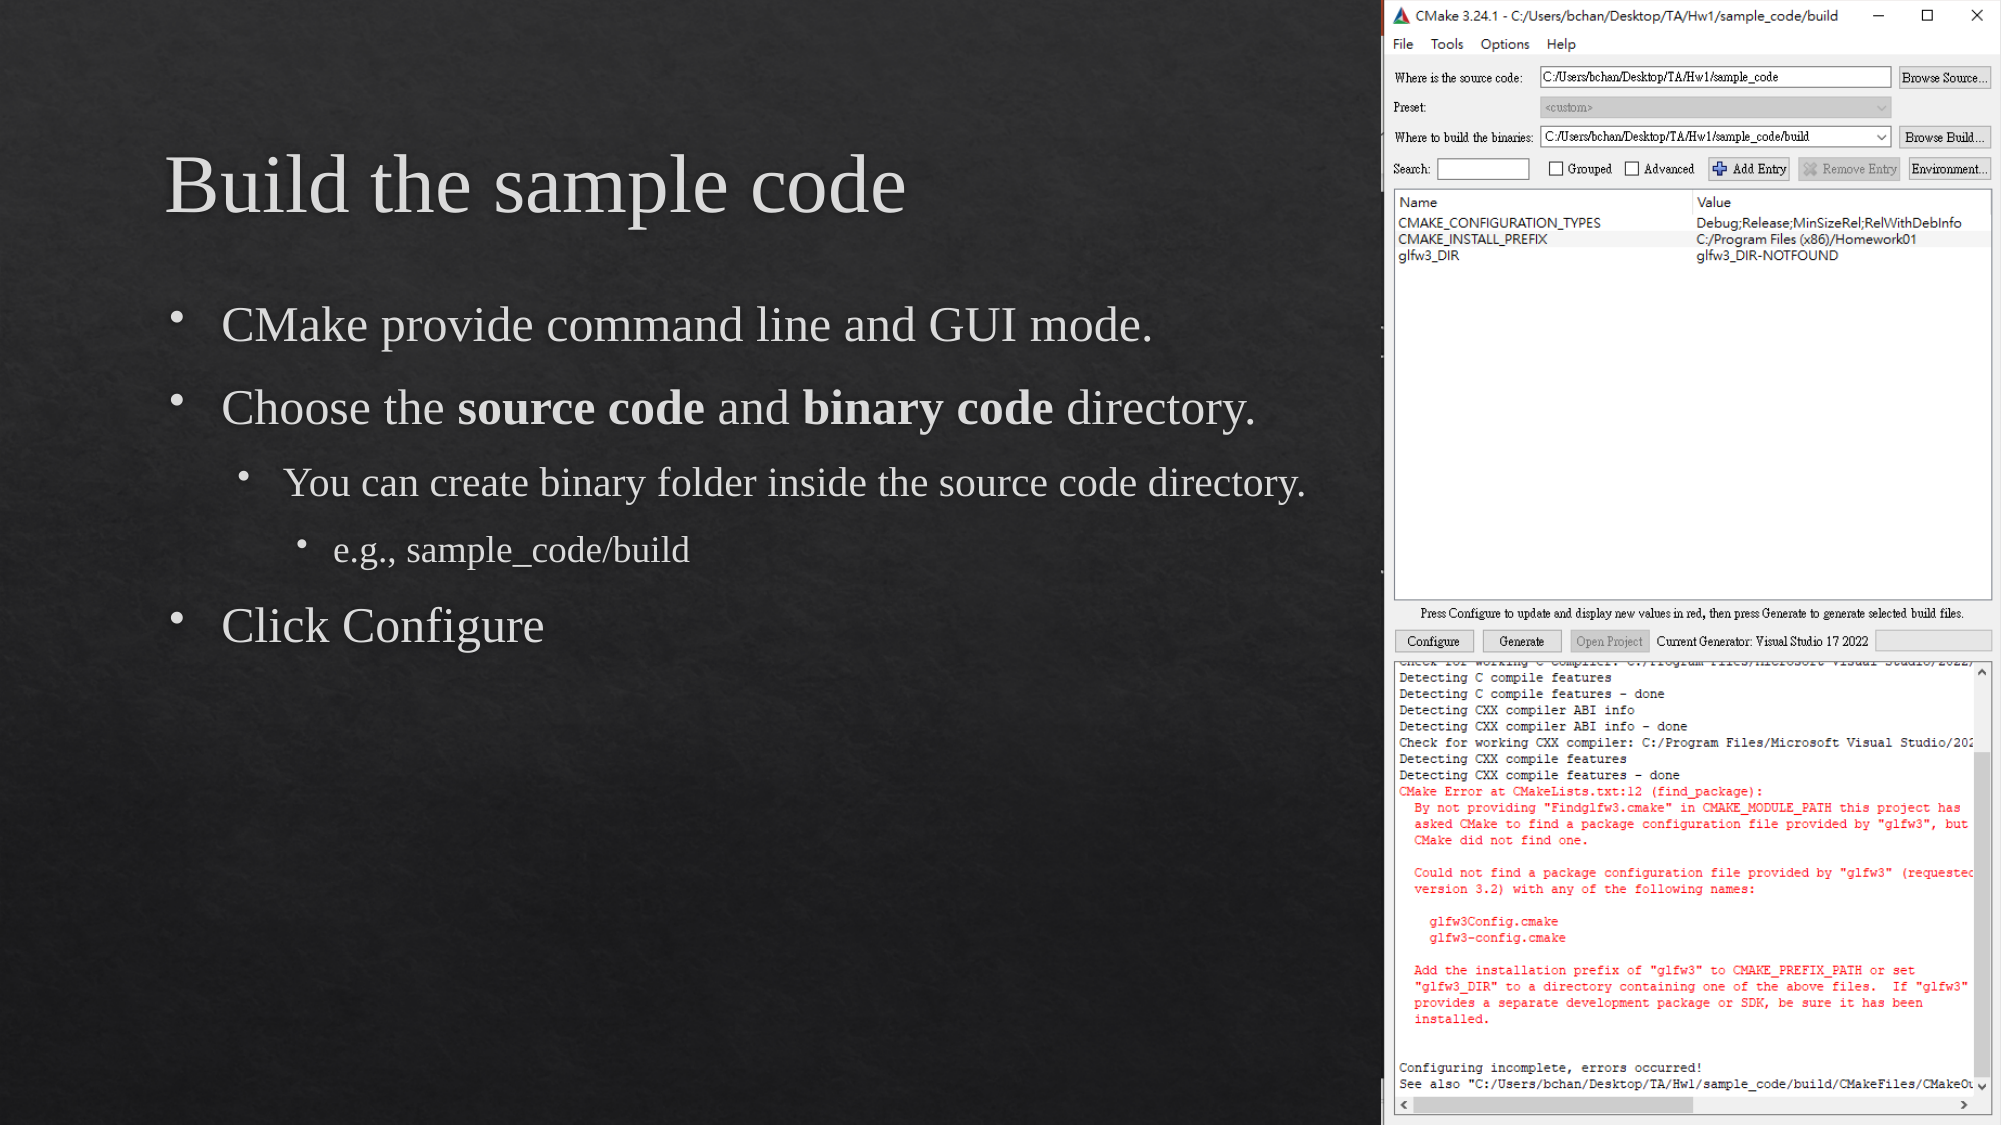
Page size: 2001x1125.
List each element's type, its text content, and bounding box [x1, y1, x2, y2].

title Build the sample code [149, 99, 1373, 260]
picture [1381, 0, 2000, 1125]
list CMake provide command line and GUI mode. Choose the source code and binary code directory. You can create binary folder inside the source code directory. e.g., sample_code/build Click Configure [149, 284, 1373, 950]
